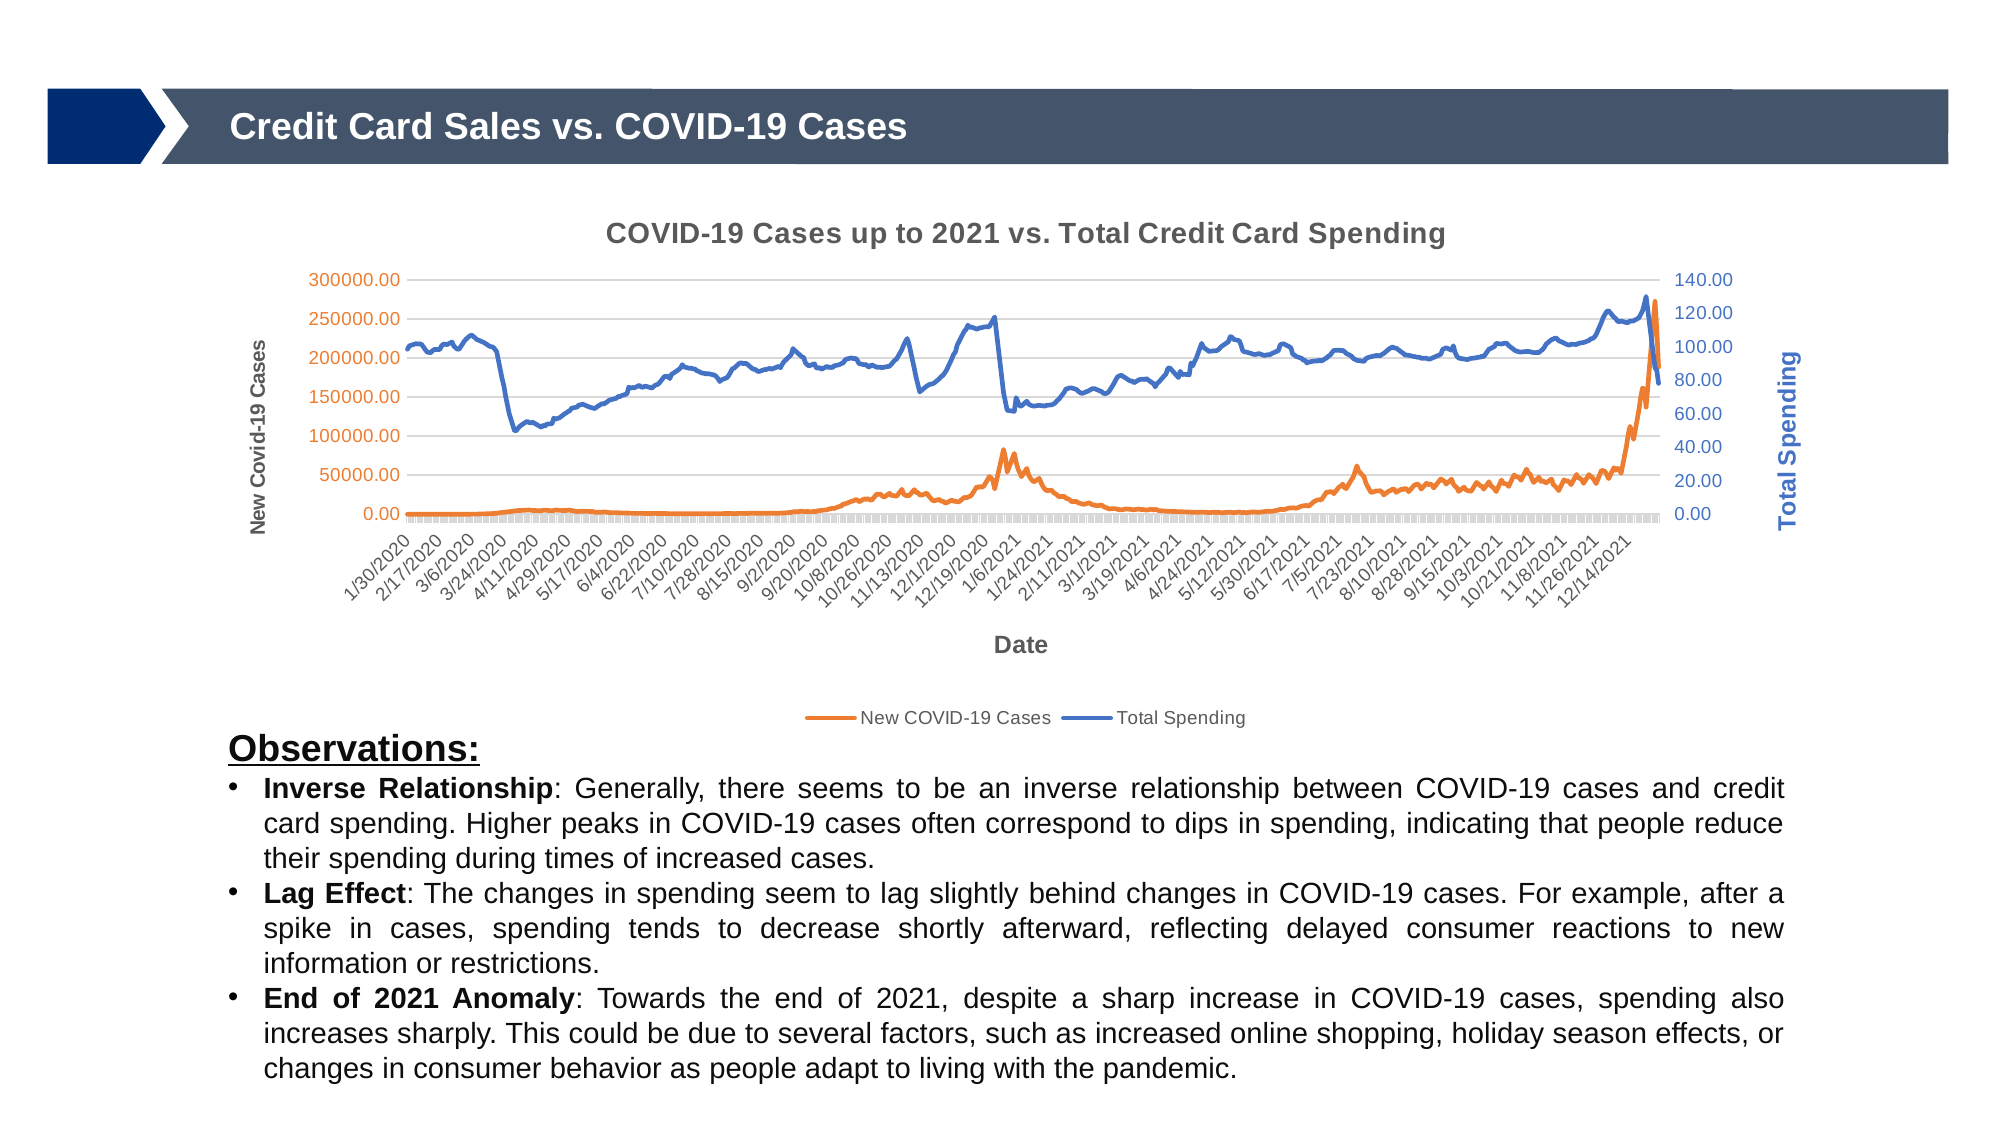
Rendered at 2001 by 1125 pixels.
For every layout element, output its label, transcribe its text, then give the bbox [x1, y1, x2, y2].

chart [212, 188, 1841, 736]
title Credit Card Sales vs. COVID-19 Cases [229, 91, 1802, 162]
text_box Observations: Inverse Relationship: Generally, there seems to be an inverse relationship between COVID-19 cases and credit card spending. Higher peaks in COVID-19 cases often correspond to dips in spending, indicating that people reduce their spending during times of increased cases. Lag Effect: The changes in spending seem to lag slightly behind changes in COVID-19 cases. For example, after a spike in cases, spending tends to decrease shortly afterward, reflecting delayed consumer reactions to new information or restrictions. End of 2021 Anomaly: Towards the end of 2021, despite a sharp increase in COVID-19 cases, spending also increases sharply. This could be due to several factors, such as increased online shopping, holiday season effects, or changes in consumer behavior as people adapt to living with the pandemic. [213, 747, 1802, 1092]
